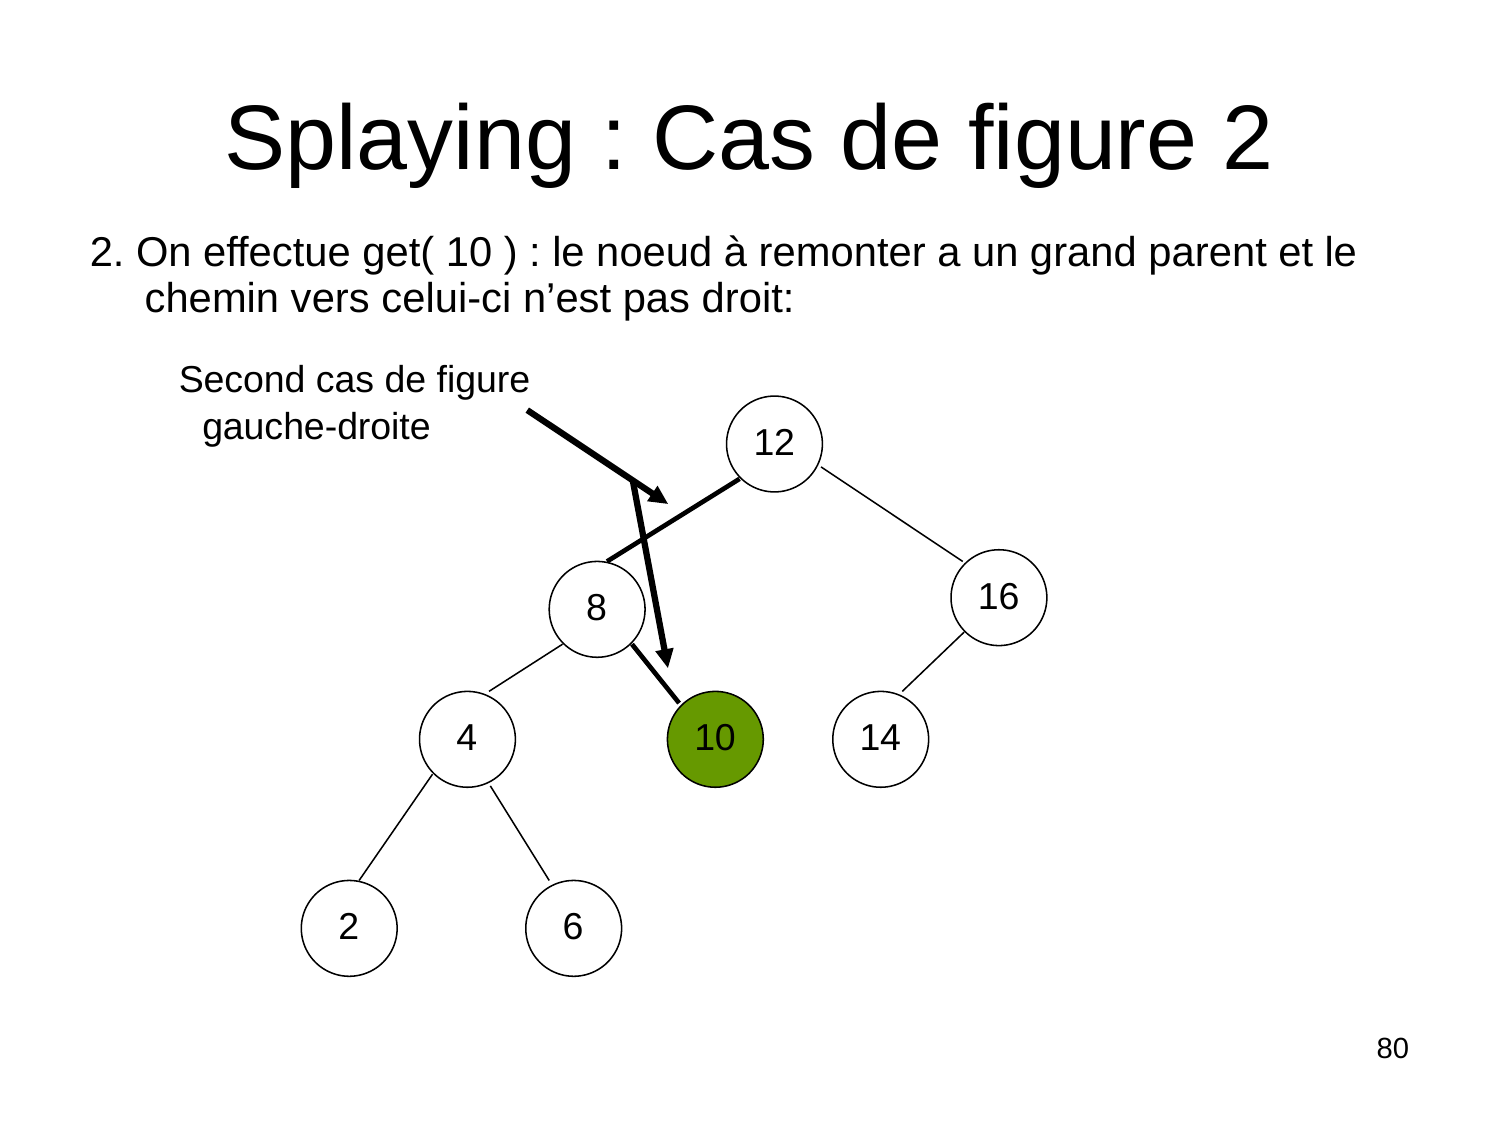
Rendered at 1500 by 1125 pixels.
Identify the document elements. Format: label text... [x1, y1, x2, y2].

title Splaying : Cas de figure 2 [75, 37, 1425, 221]
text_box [525, 880, 622, 977]
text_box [832, 691, 929, 788]
text_box Second cas de figure [164, 351, 554, 409]
text_box 80 [1074, 1024, 1424, 1102]
list 2. On effectue get( 10 ) : le noeud à remonter a un grand parent et le chemin vers celui-ci n’est pas droit: [75, 221, 1425, 875]
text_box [419, 691, 516, 788]
text_box [651, 577, 672, 668]
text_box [300, 880, 397, 977]
text_box [527, 410, 668, 504]
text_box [726, 395, 823, 492]
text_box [667, 691, 764, 788]
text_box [950, 549, 1047, 646]
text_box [548, 561, 645, 658]
text_box gauche-droite [187, 398, 485, 456]
